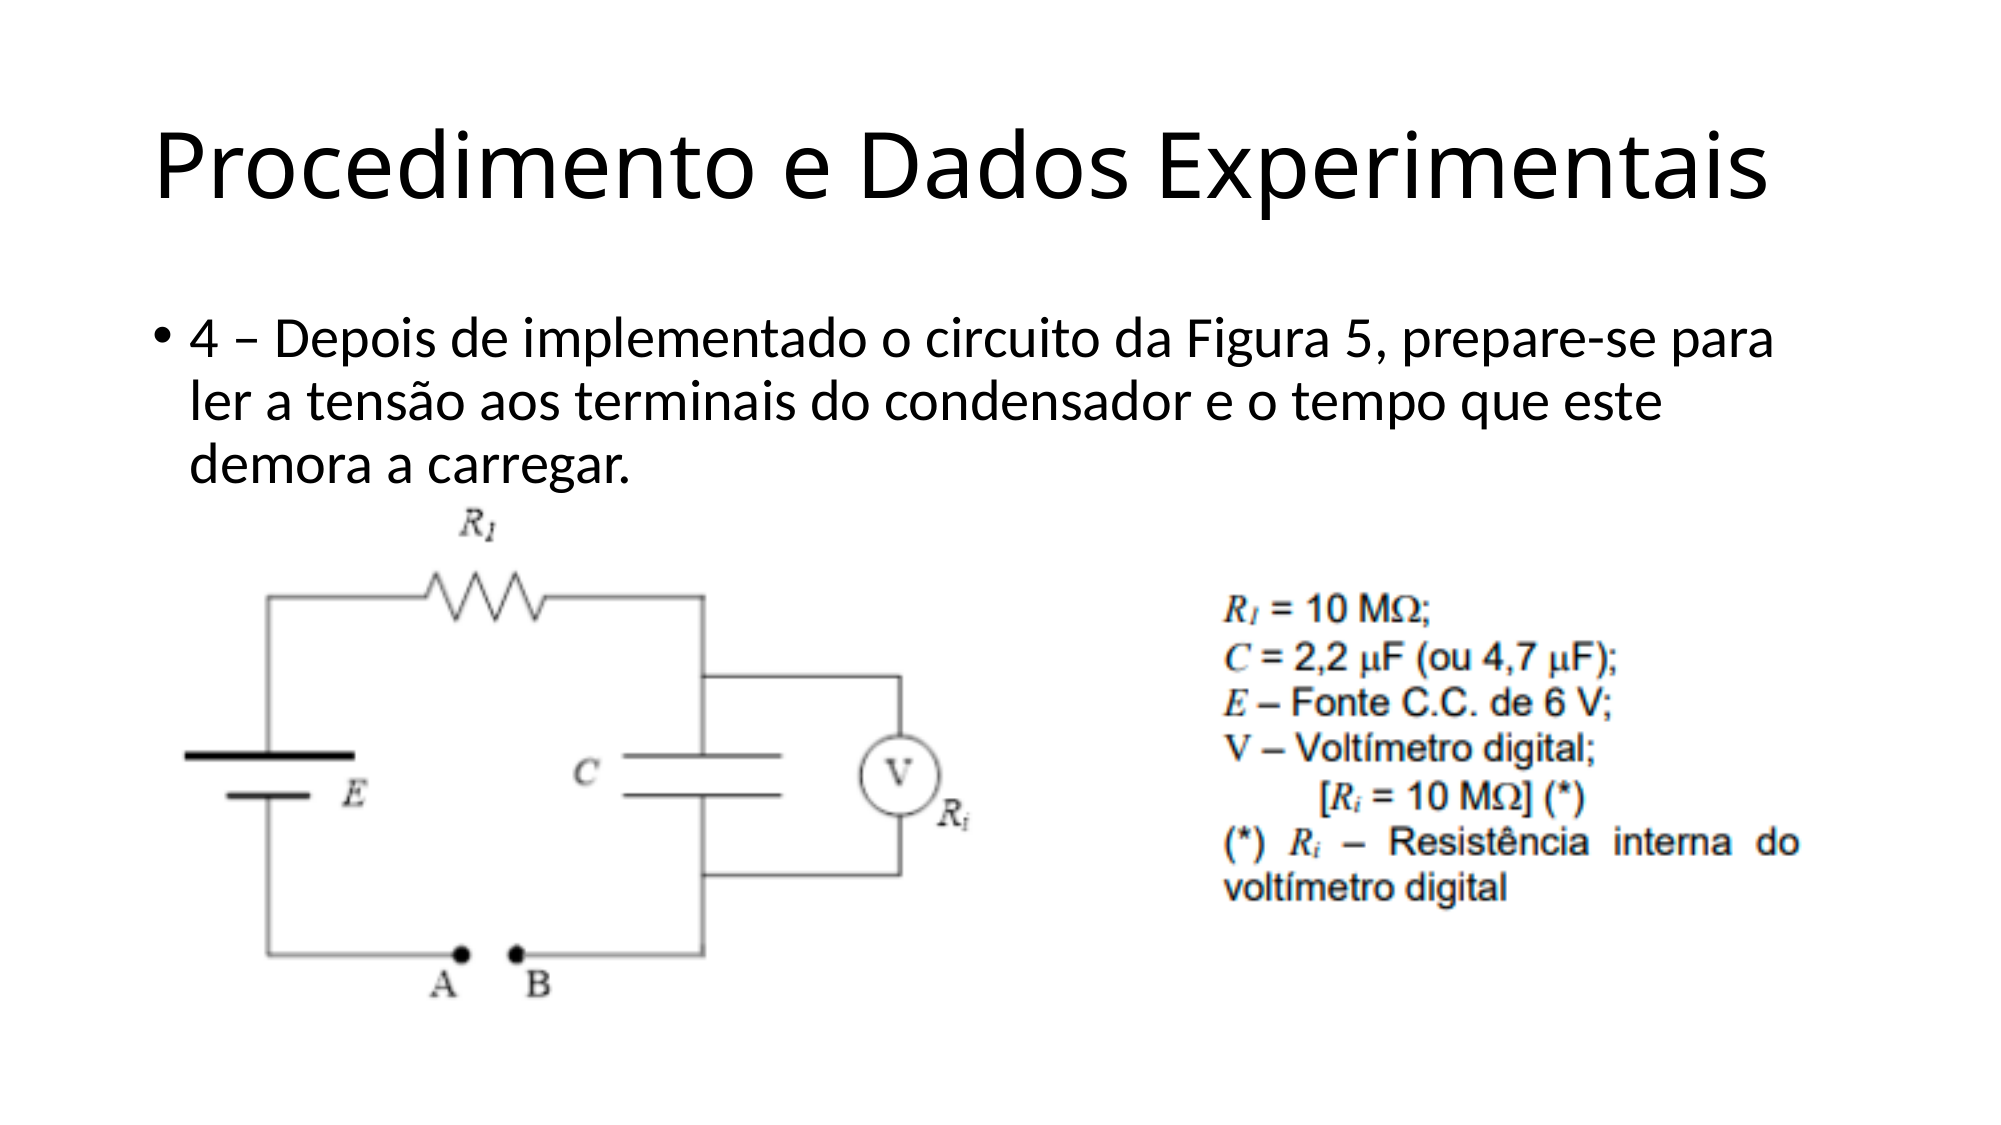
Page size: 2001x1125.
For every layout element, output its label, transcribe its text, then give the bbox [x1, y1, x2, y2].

title Procedimento e Dados Experimentais [137, 59, 1863, 278]
picture [114, 505, 1887, 1014]
list 4 – Depois de implementado o circuito da Figura 5, prepare-se para ler a tensão aos terminais do condensador e o tempo que este demora a carregar. [137, 299, 1863, 505]
